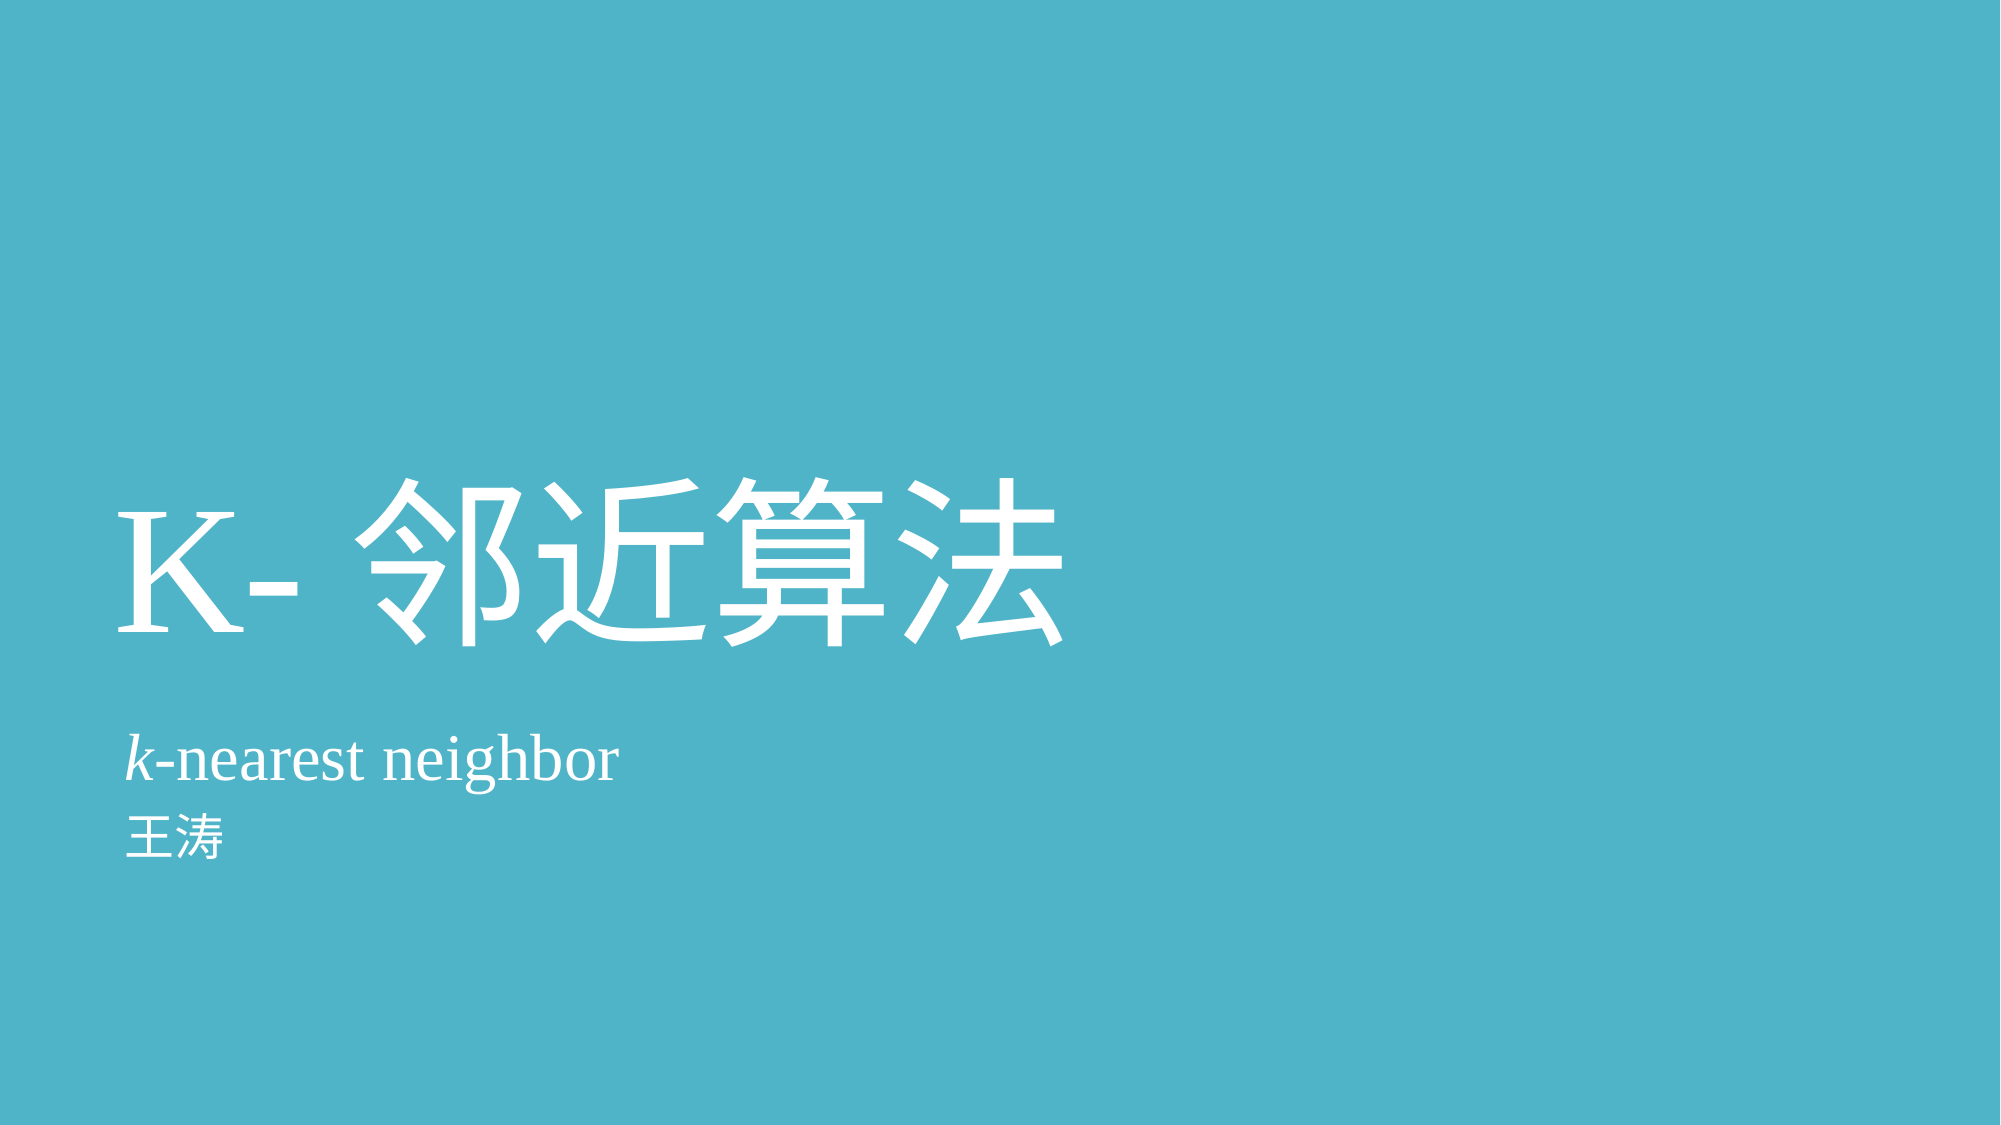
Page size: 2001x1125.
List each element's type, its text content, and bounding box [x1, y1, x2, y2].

title K-邻近算法 [98, 126, 1868, 677]
subtitle k-nearest neighbor 王涛 [109, 690, 1624, 961]
